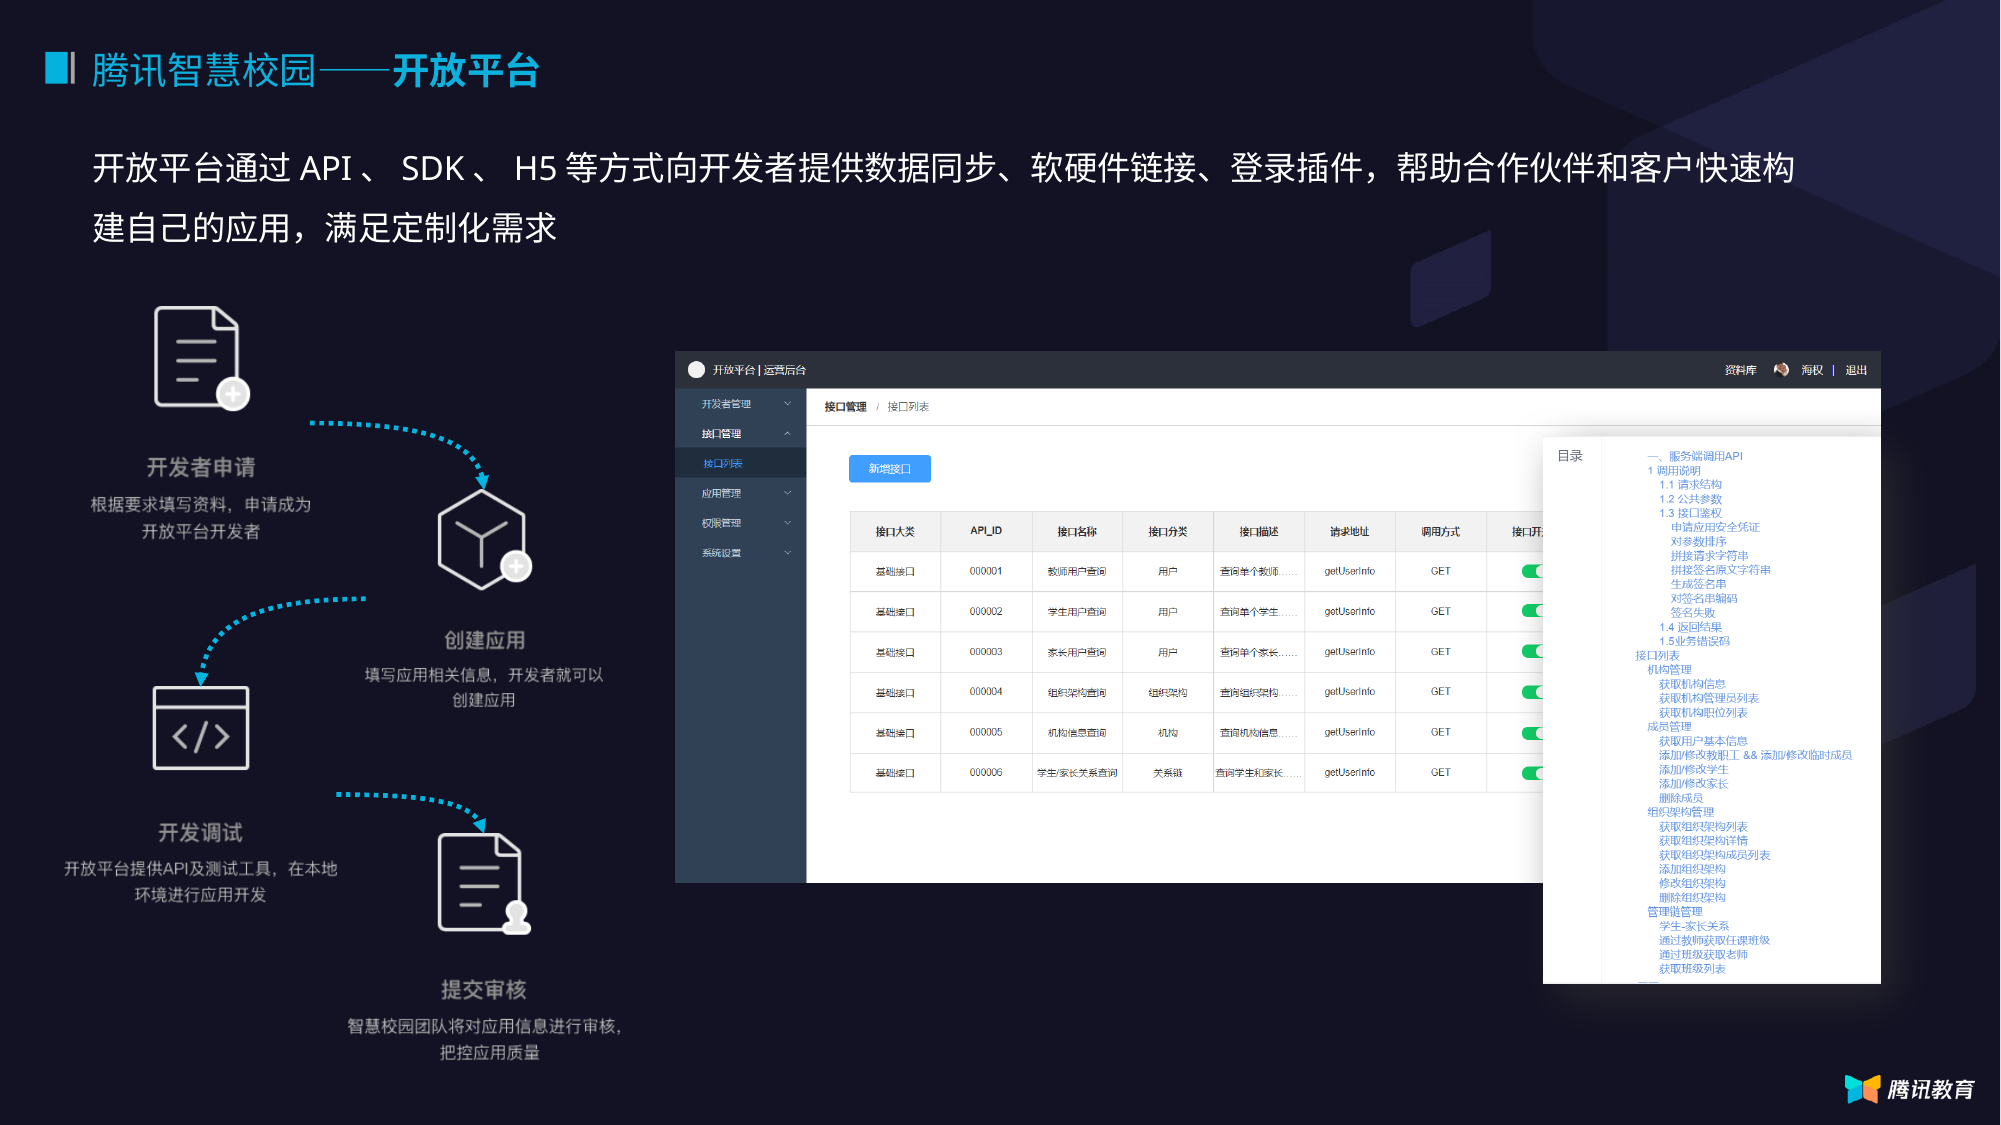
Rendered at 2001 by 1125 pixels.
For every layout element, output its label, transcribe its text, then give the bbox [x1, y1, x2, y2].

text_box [310, 423, 485, 490]
text_box [44, 51, 69, 85]
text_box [200, 598, 366, 687]
picture [0, 0, 2001, 1125]
text_box 腾讯智慧校园——开放平台 [77, 44, 937, 92]
text_box [70, 51, 76, 85]
text_box 开放平台通过API、SDK、H5等方式向开发者提供数据同步、软硬件链接、登录插件，帮助合作伙伴和客户快速构建自己的应用，满足定制化需求 [77, 119, 1837, 255]
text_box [336, 794, 485, 834]
